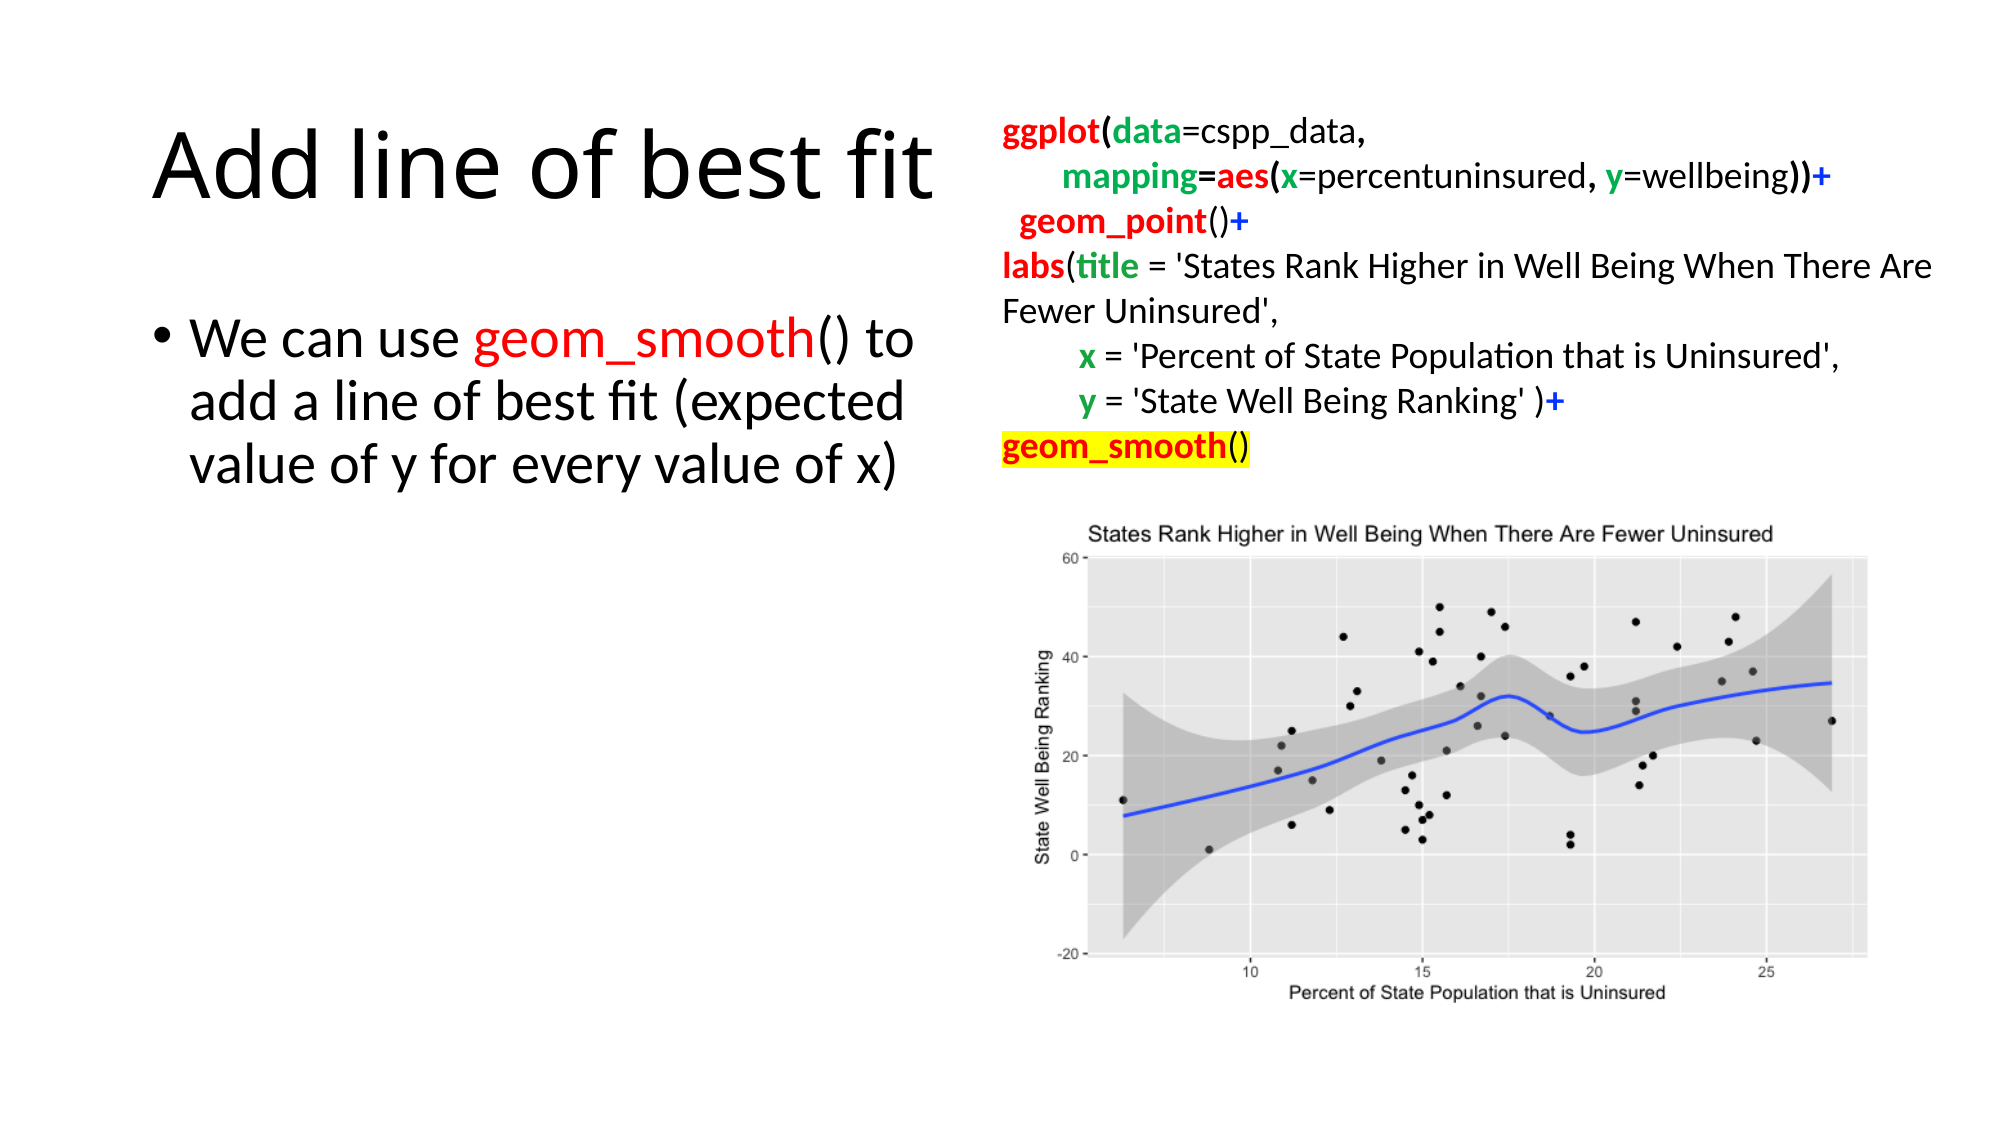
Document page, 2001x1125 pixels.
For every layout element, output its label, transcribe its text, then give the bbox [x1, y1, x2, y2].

title Add line of best fit [137, 59, 1863, 278]
list We can use geom_smooth() to add a line of best fit (expected value of y for every value of x) [137, 299, 988, 1014]
text_box ggplot(data=cspp_data, mapping=aes(x=percentuninsured, y=wellbeing))+ geom_point()+ labs(title = 'States Rank Higher in Well Being When There Are Fewer Uninsured', x = 'Percent of State Population that is Uninsured', y = 'State Well Being Ranking' )+ geom_smooth() [987, 99, 1988, 474]
picture [1026, 516, 1877, 1012]
